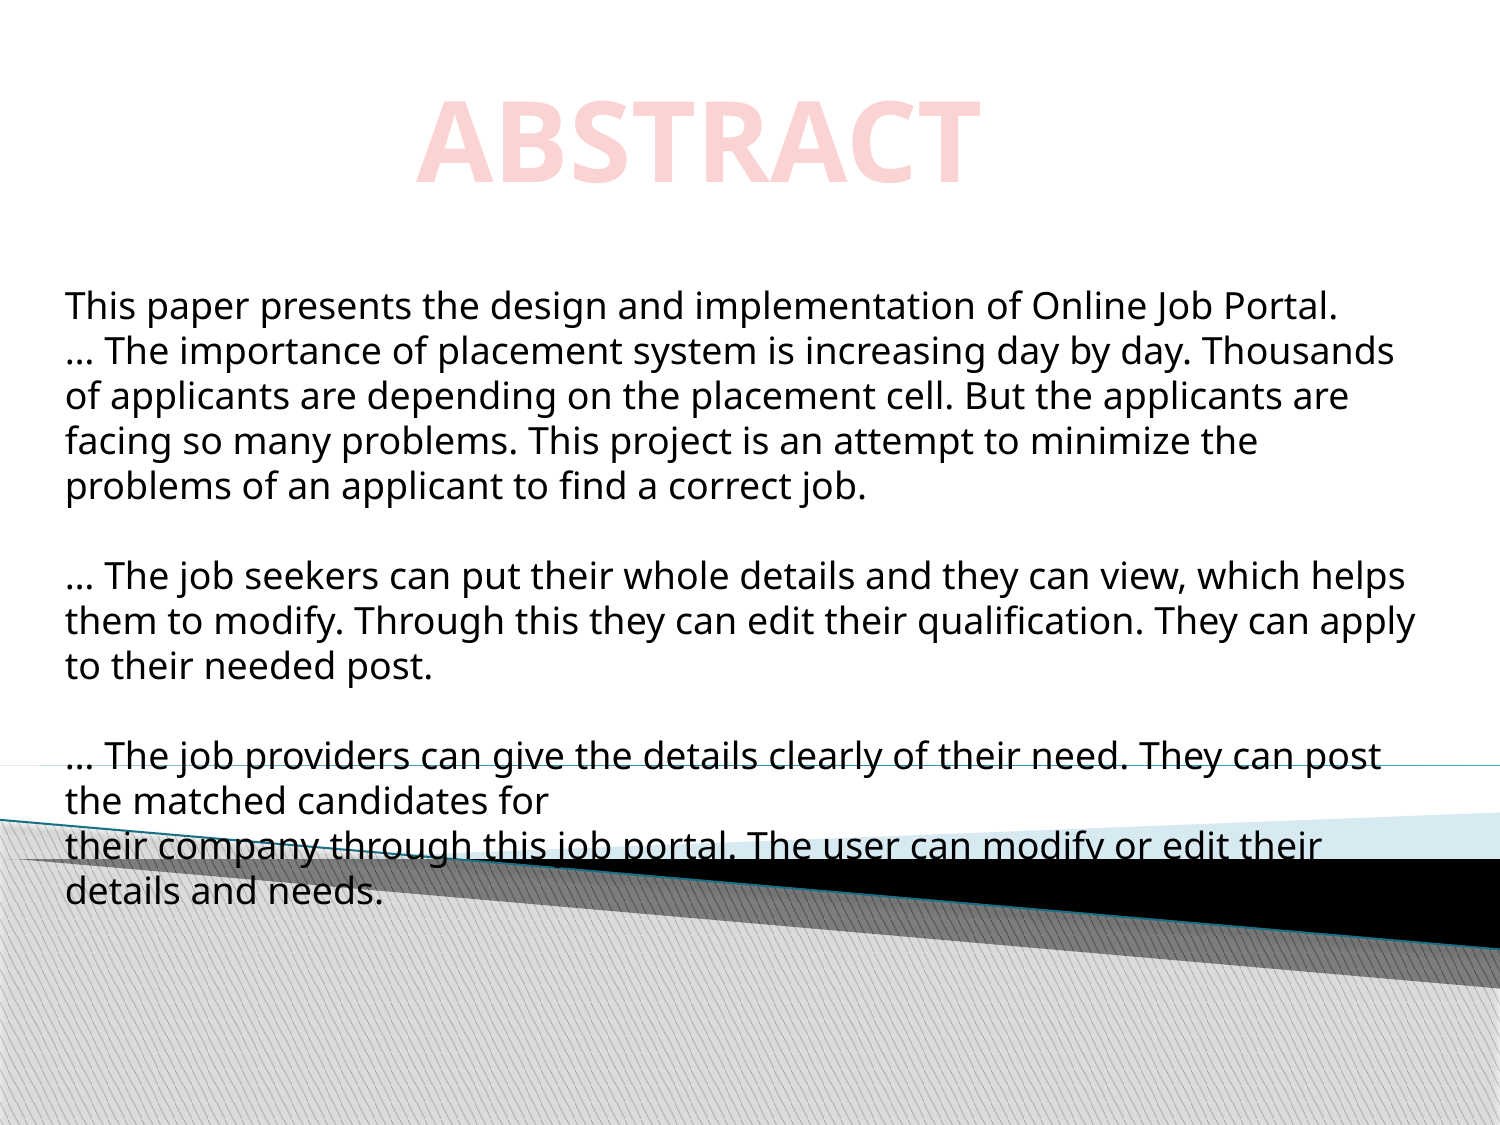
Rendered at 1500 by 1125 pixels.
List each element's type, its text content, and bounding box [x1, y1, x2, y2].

picture [1229, 946, 1500, 989]
text_box This paper presents the design and implementation of Online Job Portal. … The importance of placement system is increasing day by day. Thousands of applicants are depending on the placement cell. But the applicants are facing so many problems. This project is an attempt to minimize the problems of an applicant to find a correct job. … The job seekers can put their whole details and they can view, which helps them to modify. Through this they can edit their qualification. They can apply to their needed post. … The job providers can give the details clearly of their need. They can post the matched candidates for their company through this job portal. The user can modify or edit their details and needs. [50, 274, 1438, 965]
text_box ABSTRACT [249, 62, 1150, 213]
